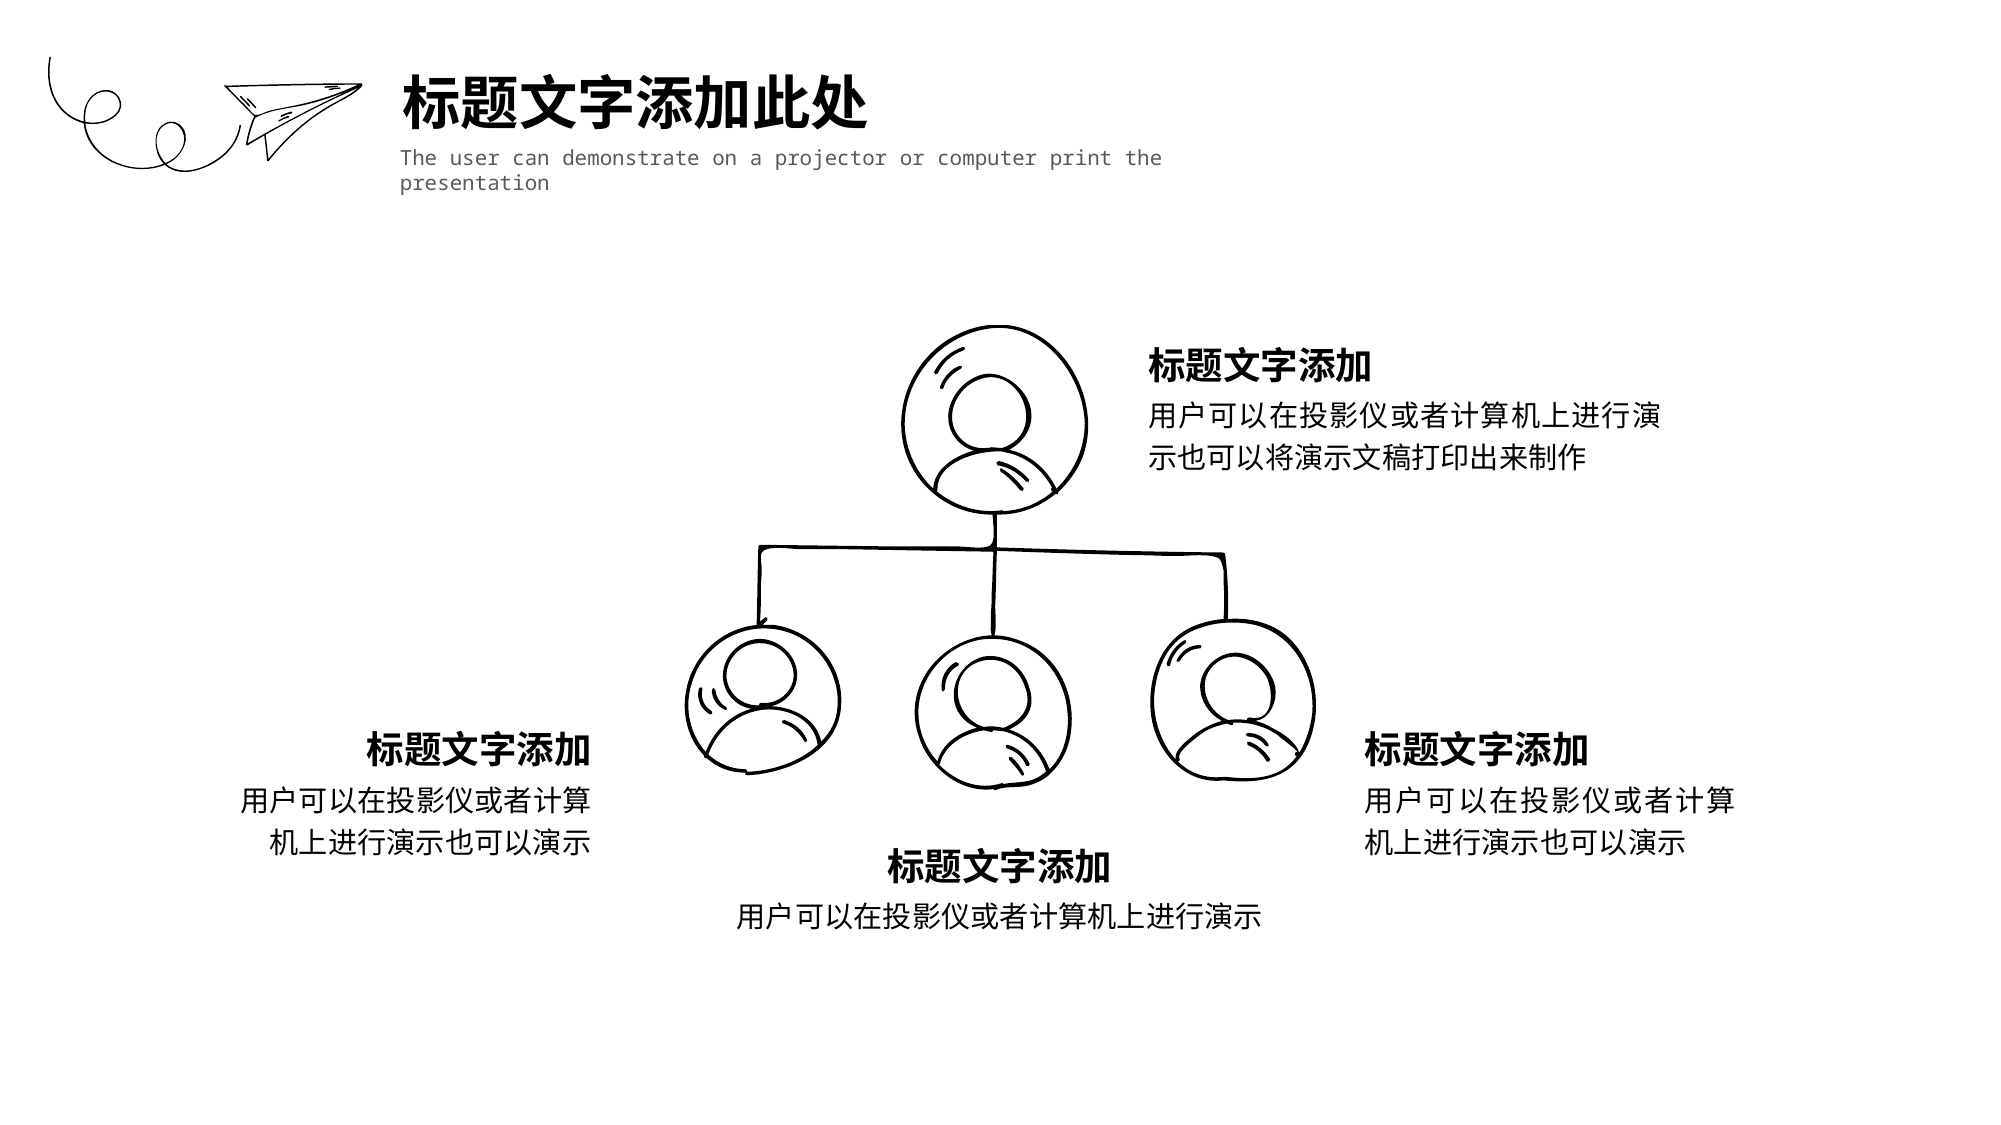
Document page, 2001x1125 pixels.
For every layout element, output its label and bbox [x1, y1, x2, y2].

text_box [1349, 710, 1752, 868]
picture [47, 56, 363, 172]
text_box [707, 826, 1293, 942]
picture [683, 325, 1317, 790]
text_box [205, 710, 607, 868]
text_box [385, 58, 1186, 178]
text_box [1133, 325, 1677, 484]
